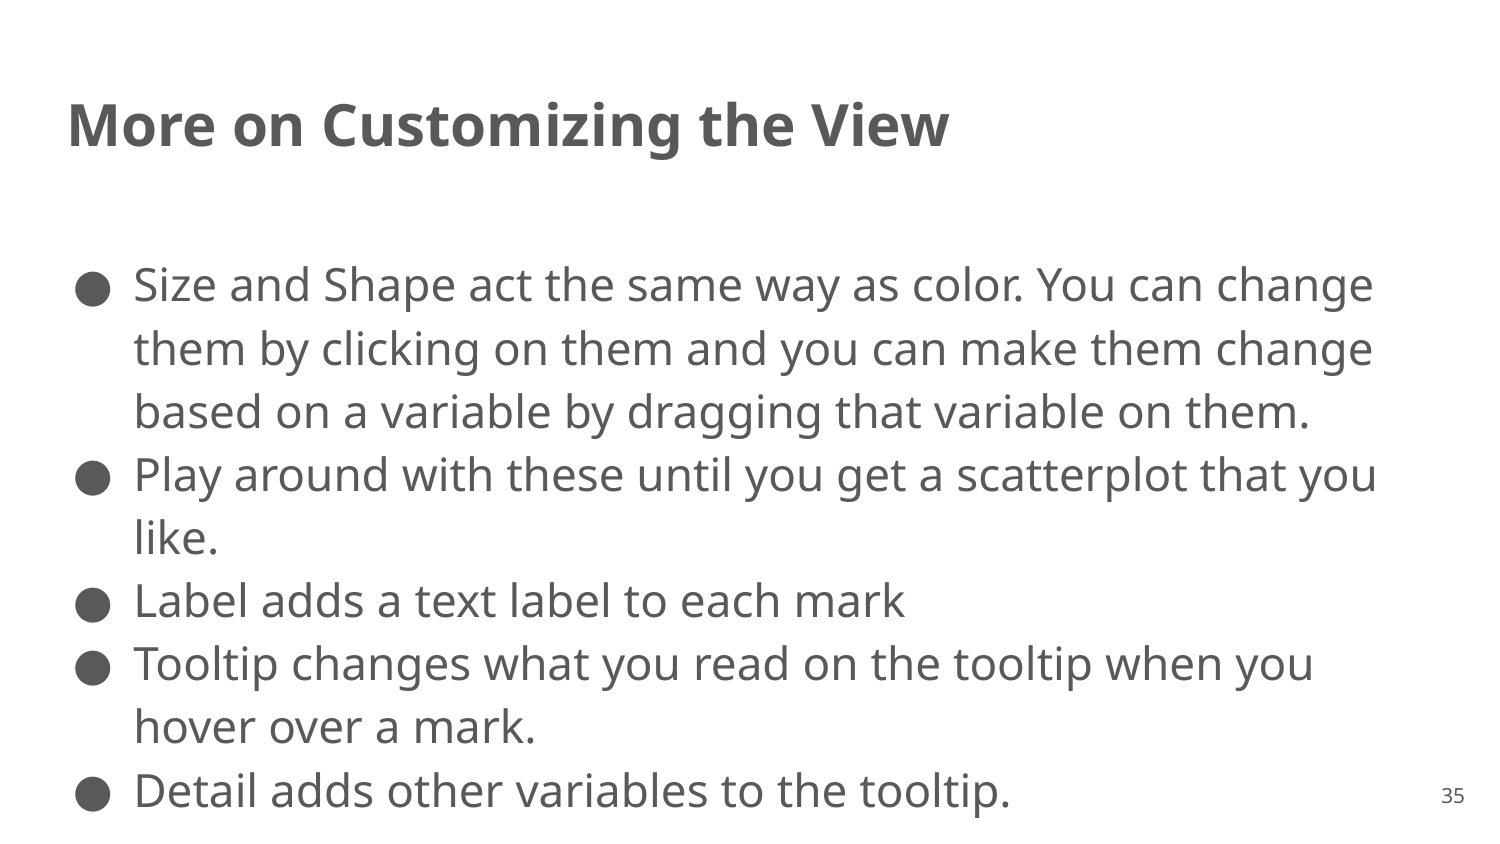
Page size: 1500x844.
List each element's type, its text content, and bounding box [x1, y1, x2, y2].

list Size and Shape act the same way as color. You can change them by clicking on them and you can make them change based on a variable by dragging that variable on them. Play around with these until you get a scatterplot that you like. Label adds a text label to each mark Tooltip changes what you read on the tooltip when you hover over a mark. Detail adds other variables to the tooltip. [43, 232, 1434, 808]
slide_number 35 [1389, 764, 1480, 830]
title More on Customizing the View [51, 72, 1449, 167]
